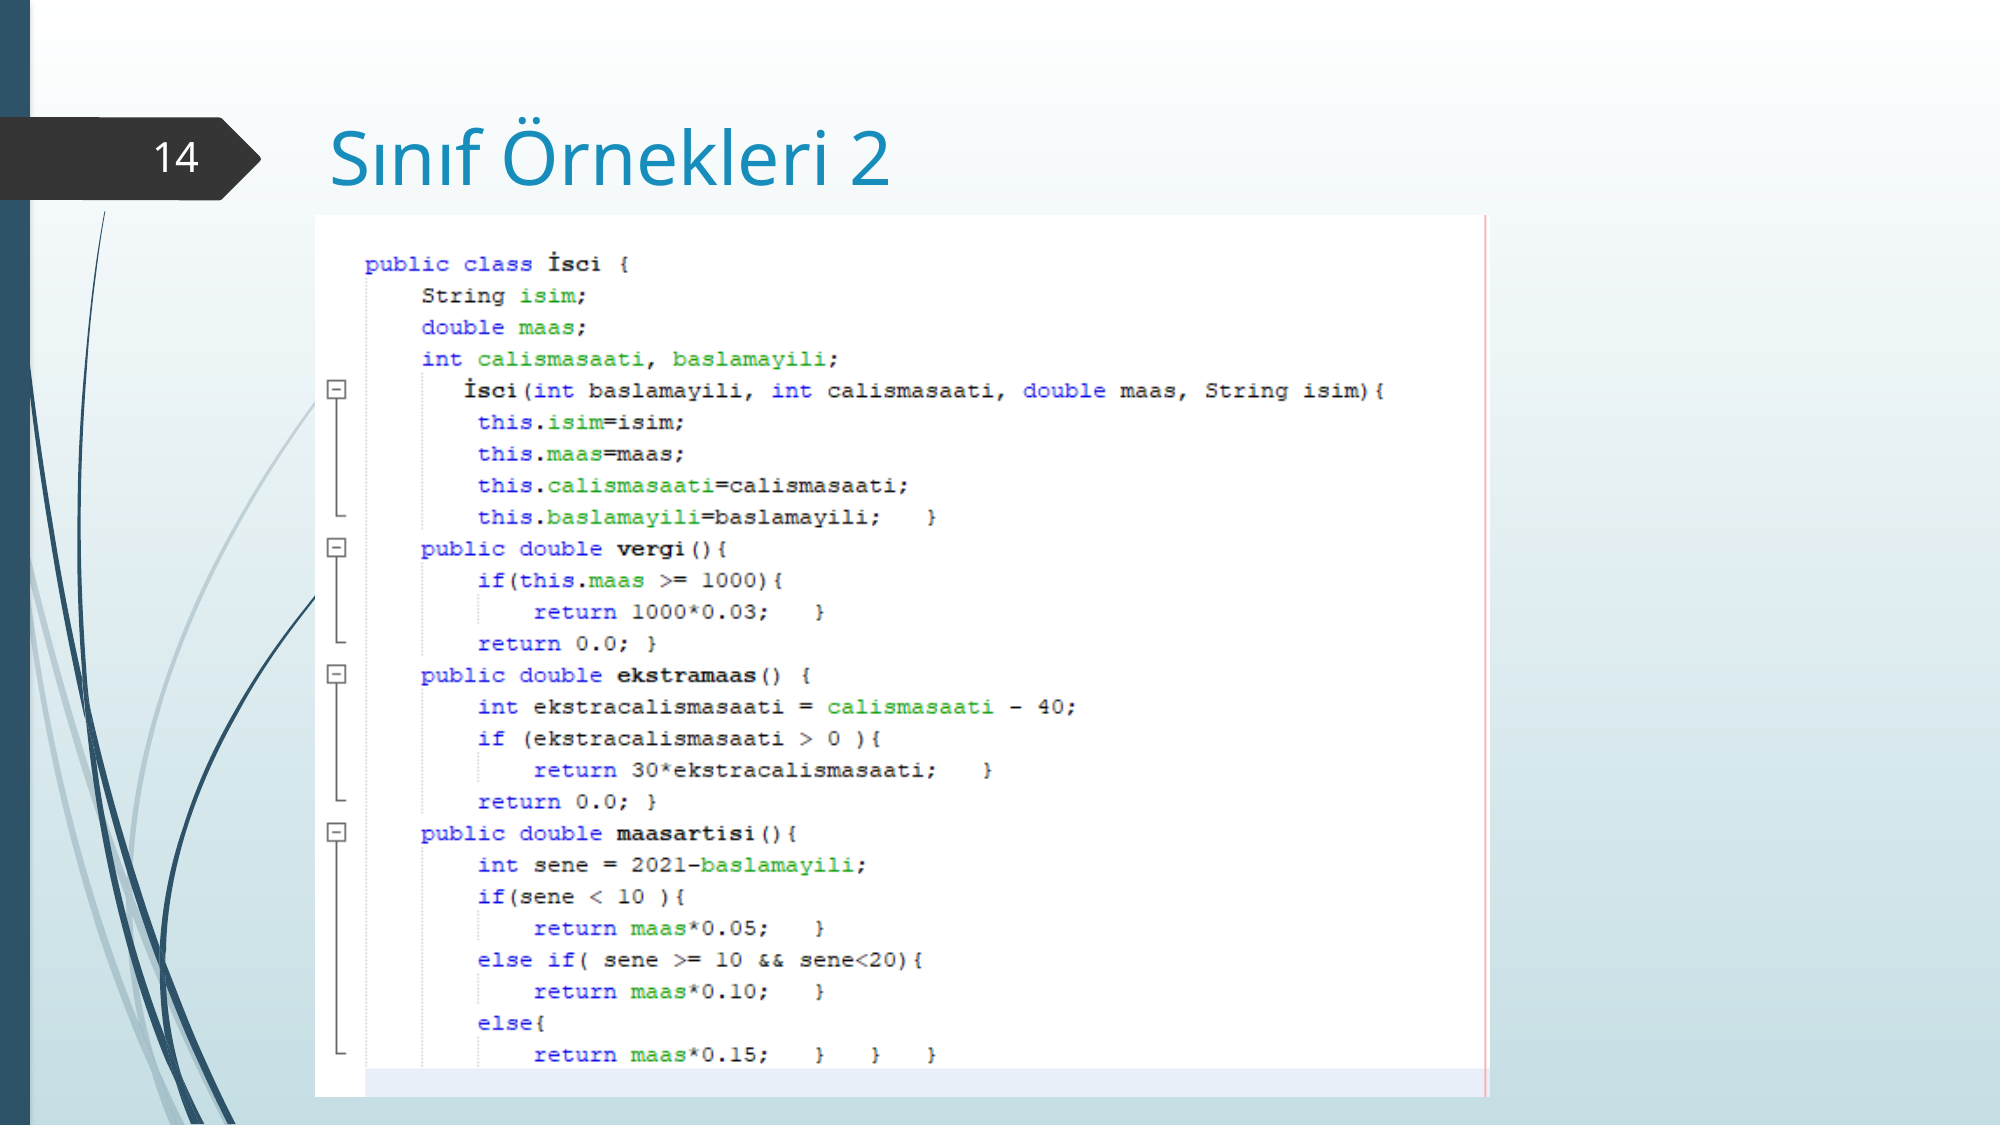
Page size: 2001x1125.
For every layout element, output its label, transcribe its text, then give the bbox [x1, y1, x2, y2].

slide_number 14 [87, 129, 216, 190]
picture [314, 214, 1490, 1097]
title Sınıf Örnekleri 2 [314, 102, 1777, 313]
